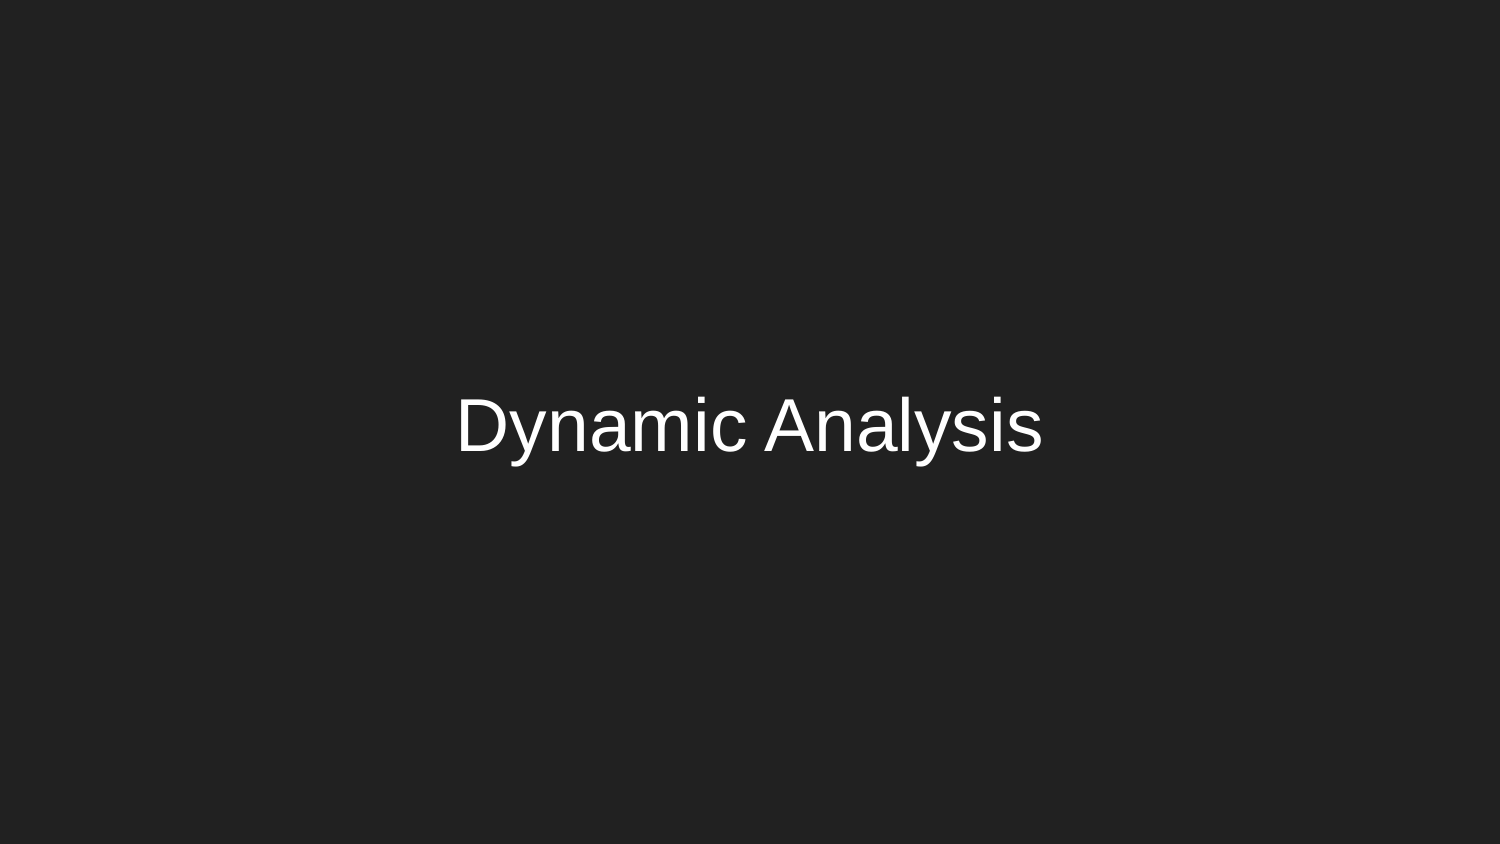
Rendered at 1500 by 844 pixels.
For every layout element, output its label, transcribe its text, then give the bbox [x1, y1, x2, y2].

title Dynamic Analysis [51, 352, 1449, 491]
